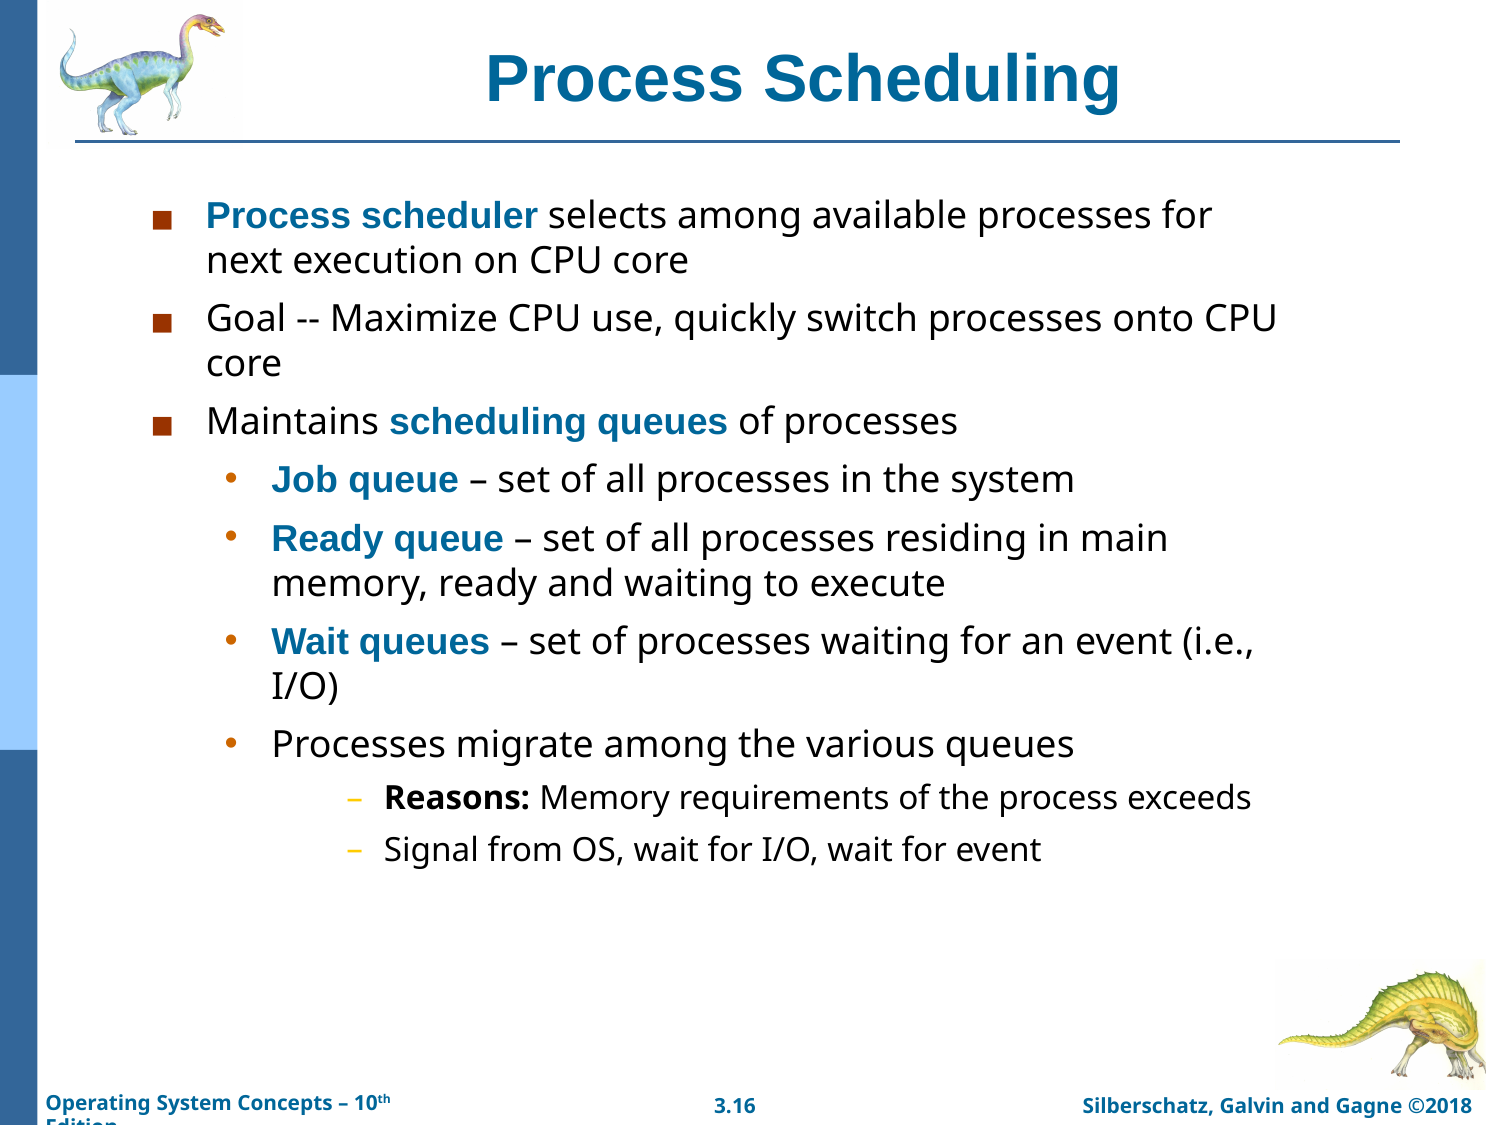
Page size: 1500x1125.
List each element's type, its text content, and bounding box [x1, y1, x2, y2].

list Process scheduler selects among available processes for next execution on CPU core Goal -- Maximize CPU use, quickly switch processes onto CPU core Maintains scheduling queues of processes Job queue – set of all processes in the system Ready queue – set of all processes residing in main memory, ready and waiting to execute Wait queues – set of processes waiting for an event (i.e., I/O) Processes migrate among the various queues Reasons: Memory requirements of the process exceeds Signal from OS, wait for I/O, wait for event [134, 183, 1305, 819]
picture [1275, 959, 1486, 1090]
title Process Scheduling [177, 28, 1432, 123]
picture [46, 0, 243, 149]
